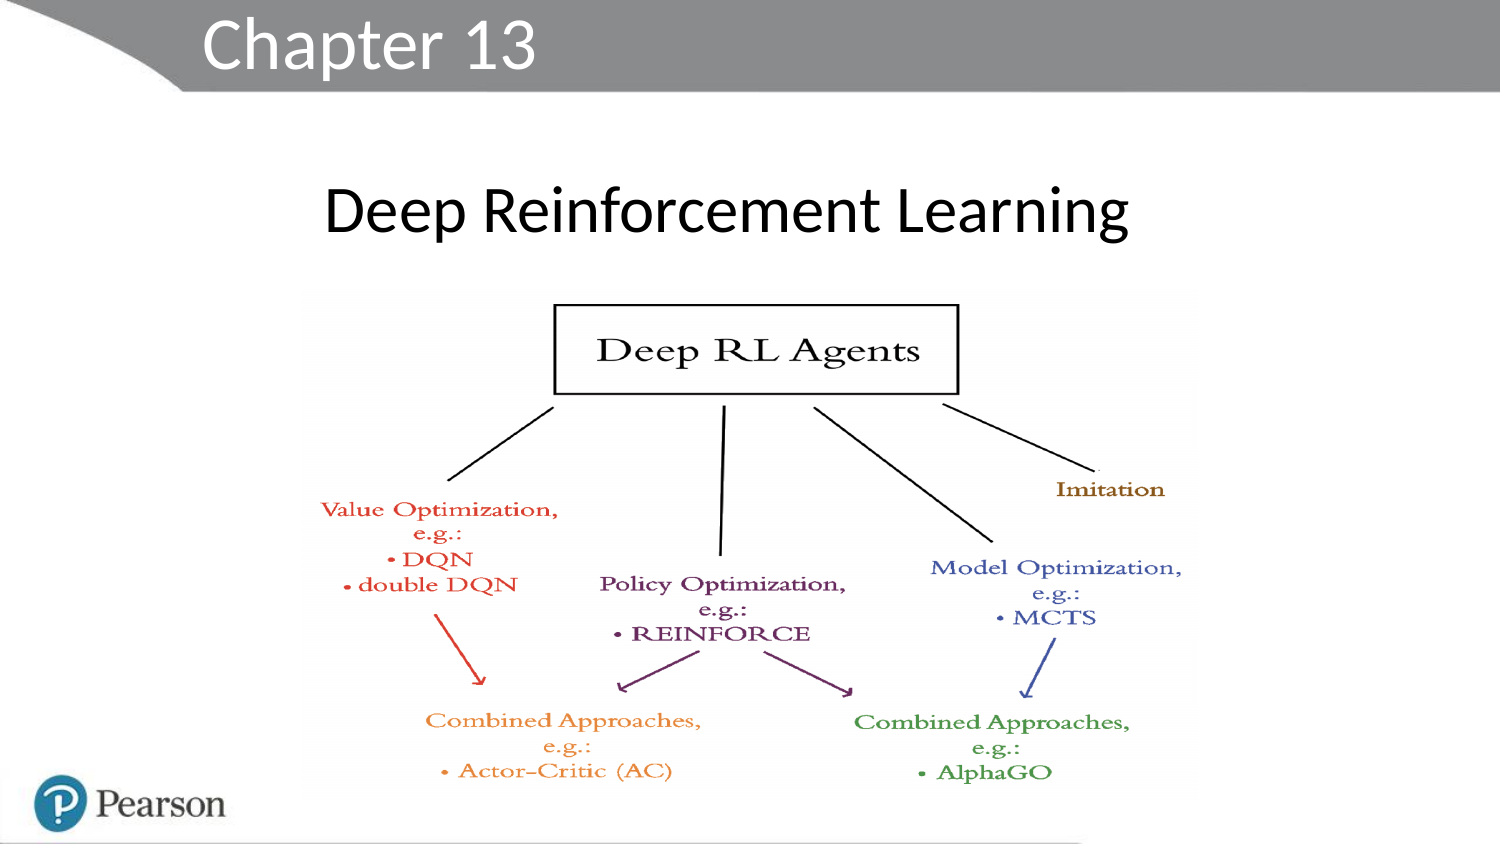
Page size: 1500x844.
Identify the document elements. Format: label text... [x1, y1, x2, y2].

text_box Deep Reinforcement Learning [301, 158, 1271, 263]
picture [0, 0, 1500, 844]
text_box Chapter 13 [187, 0, 1426, 79]
